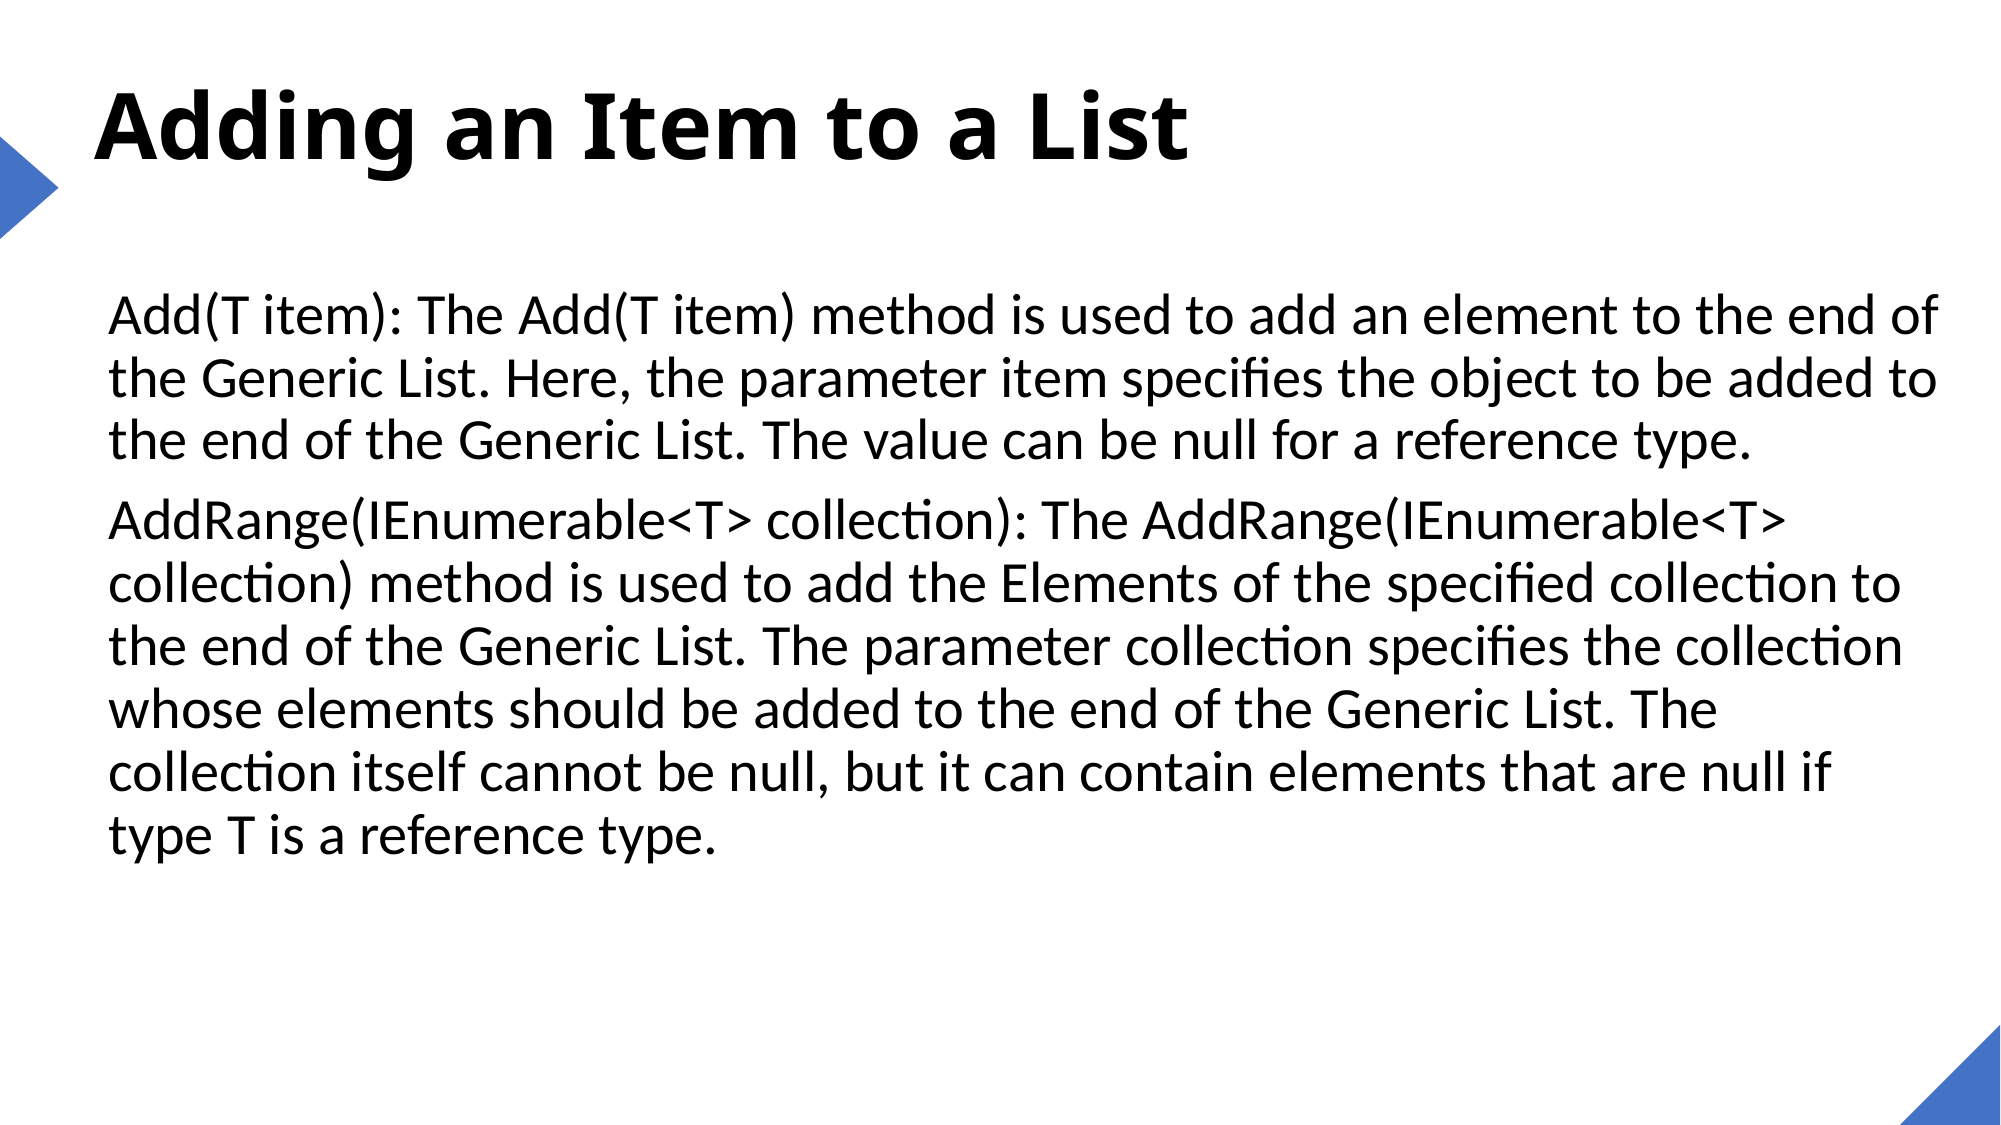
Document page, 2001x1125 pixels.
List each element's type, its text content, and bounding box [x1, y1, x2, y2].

title Adding an Item to a List [94, 80, 1834, 203]
list Add(T item): The Add(T item) method is used to add an element to the end of the Generic List. Here, the parameter item specifies the object to be added to the end of the Generic List. The value can be null for a reference type. AddRange(IEnumerable<T> collection): The AddRange(IEnumerable<T> collection) method is used to add the Elements of the specified collection to the end of the Generic List. The parameter collection specifies the collection whose elements should be added to the end of the Generic List. The collection itself cannot be null, but it can contain elements that are null if type T is a reference type. [83, 283, 1946, 1090]
